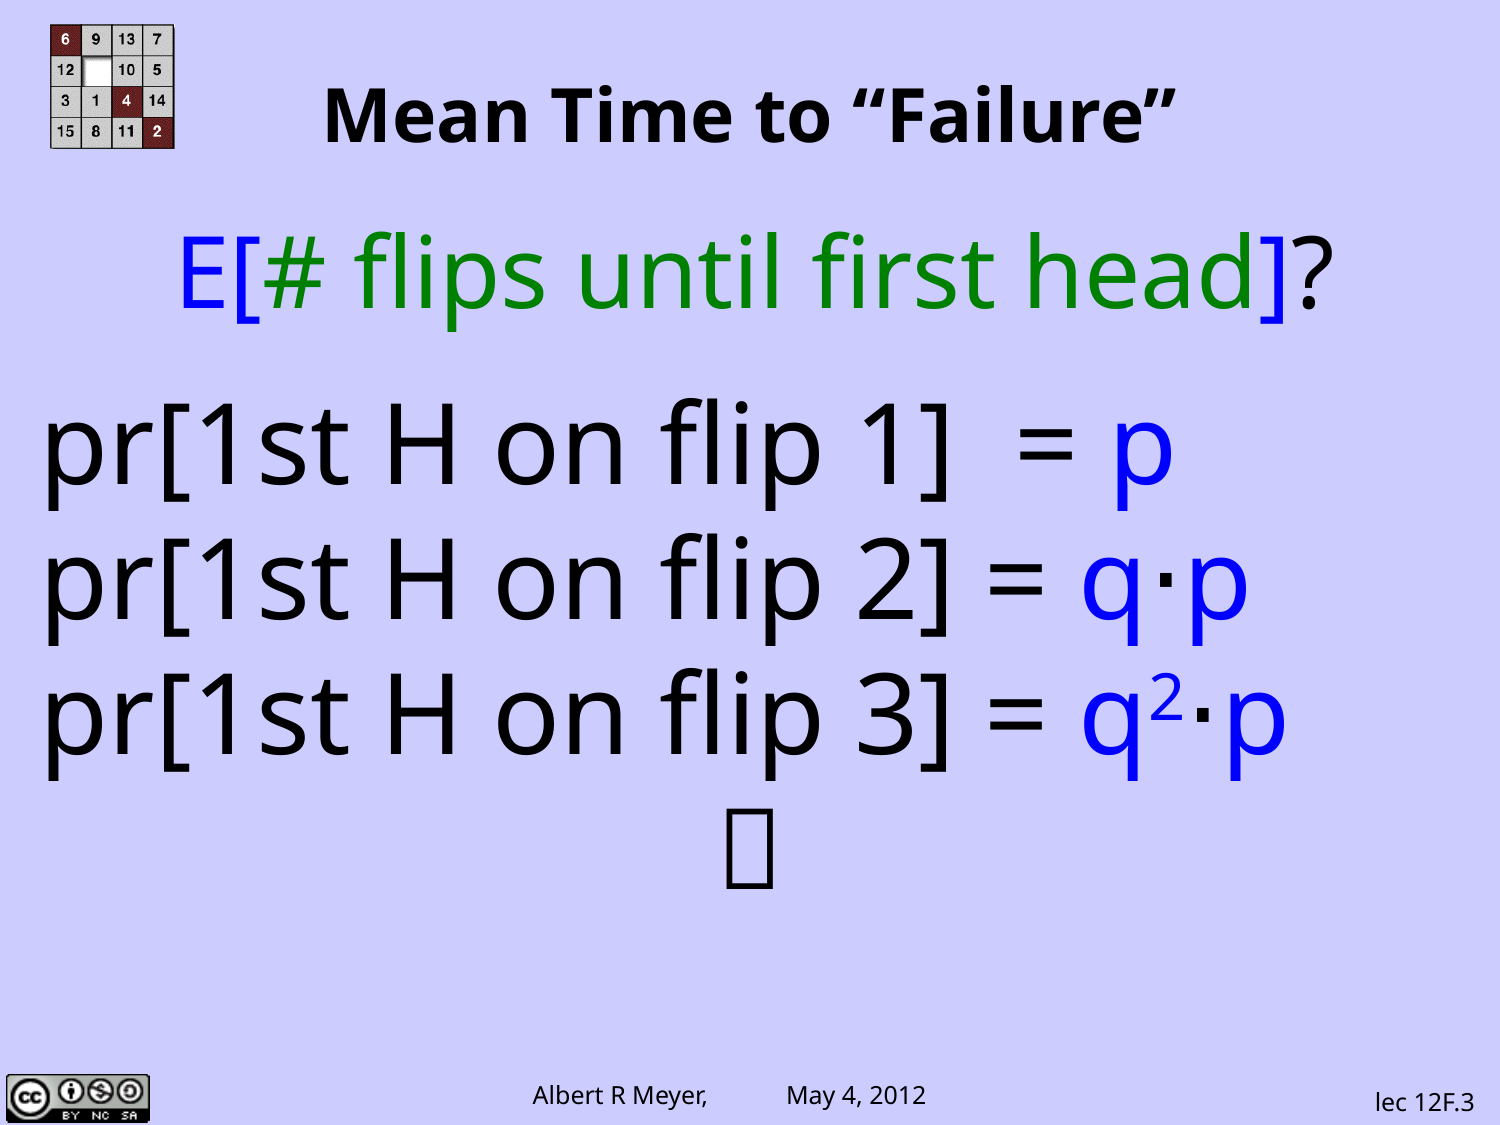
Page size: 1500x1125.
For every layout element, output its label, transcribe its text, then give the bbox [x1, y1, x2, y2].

slide_number lec 12F.3 [1239, 1078, 1491, 1120]
picture [6, 1074, 150, 1123]
title Mean Time to “Failure” [262, 24, 1238, 201]
text_box pr[1st H on flip 1] = p pr[1st H on flip 2] = q⋅p pr[1st H on flip 3] = q2⋅p  [24, 364, 1475, 920]
picture [50, 24, 175, 149]
text_box E[# flips until first head]? [159, 201, 1351, 336]
